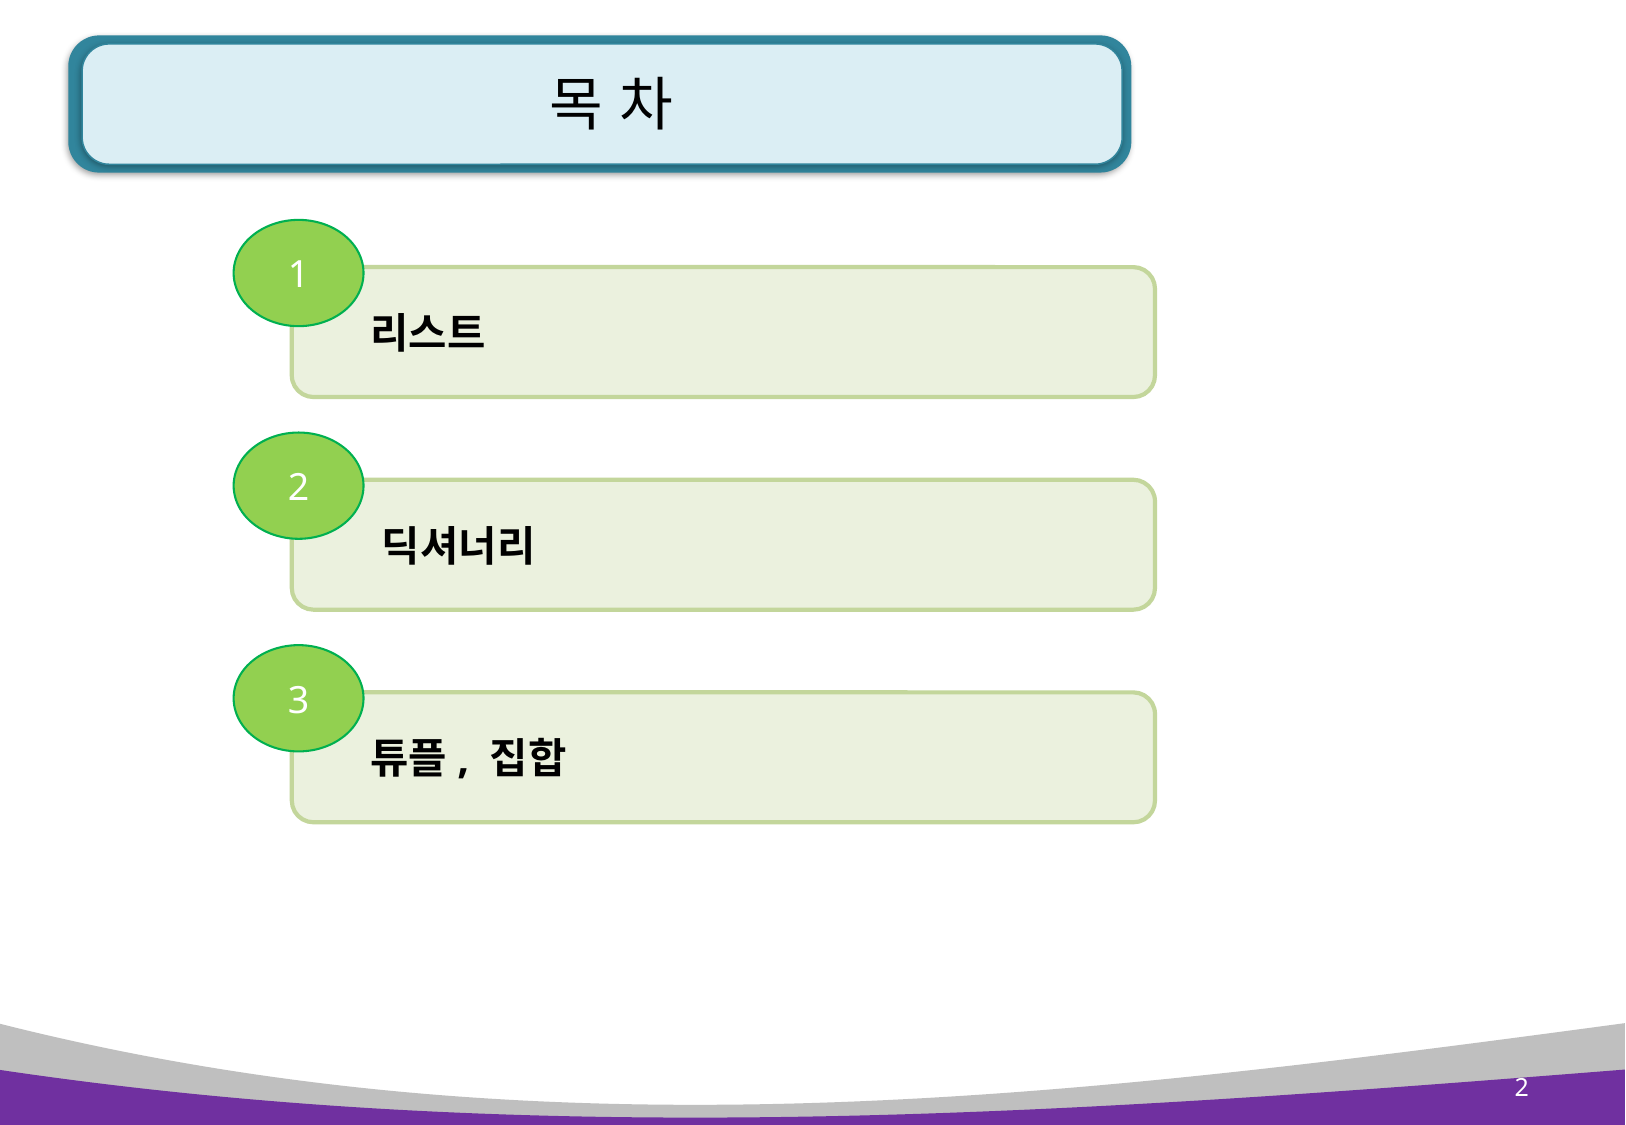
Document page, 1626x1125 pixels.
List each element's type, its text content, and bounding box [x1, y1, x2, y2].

text_box 1 [231, 217, 366, 329]
title 목 차 [103, 32, 1121, 173]
slide_number 2 [1452, 1058, 1544, 1119]
text_box 딕셔너리 [289, 477, 1158, 612]
text_box 3 [231, 643, 366, 754]
text_box 튜플, 집합 [289, 690, 1158, 825]
text_box 2 [231, 430, 366, 541]
text_box 리스트 [289, 264, 1158, 400]
